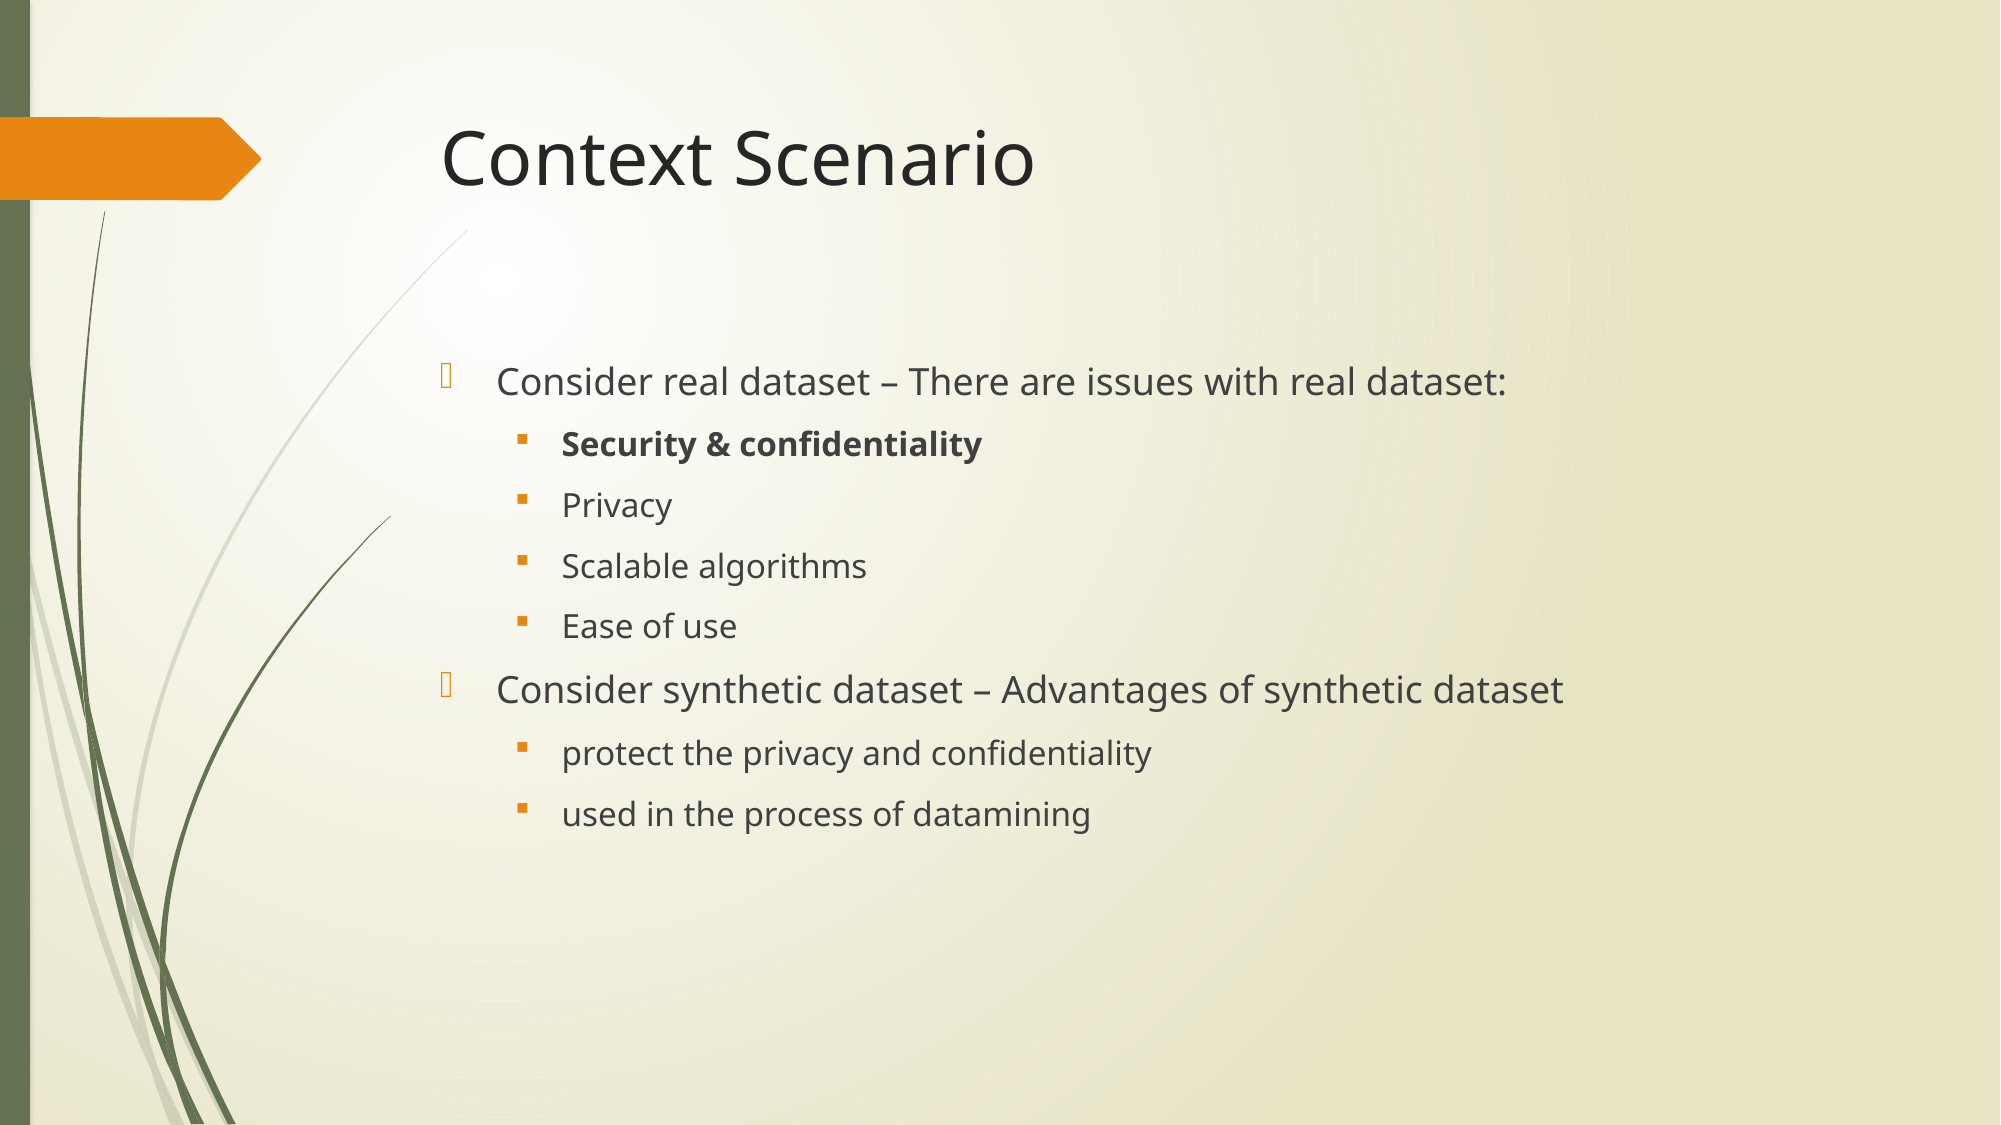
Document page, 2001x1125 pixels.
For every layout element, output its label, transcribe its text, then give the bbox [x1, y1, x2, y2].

title Context Scenario [425, 102, 1888, 313]
list Consider real dataset – There are issues with real dataset: Security & confidentiality Privacy Scalable algorithms Ease of use Consider synthetic dataset – Advantages of synthetic dataset protect the privacy and confidentiality used in the process of datamining [424, 350, 1888, 970]
